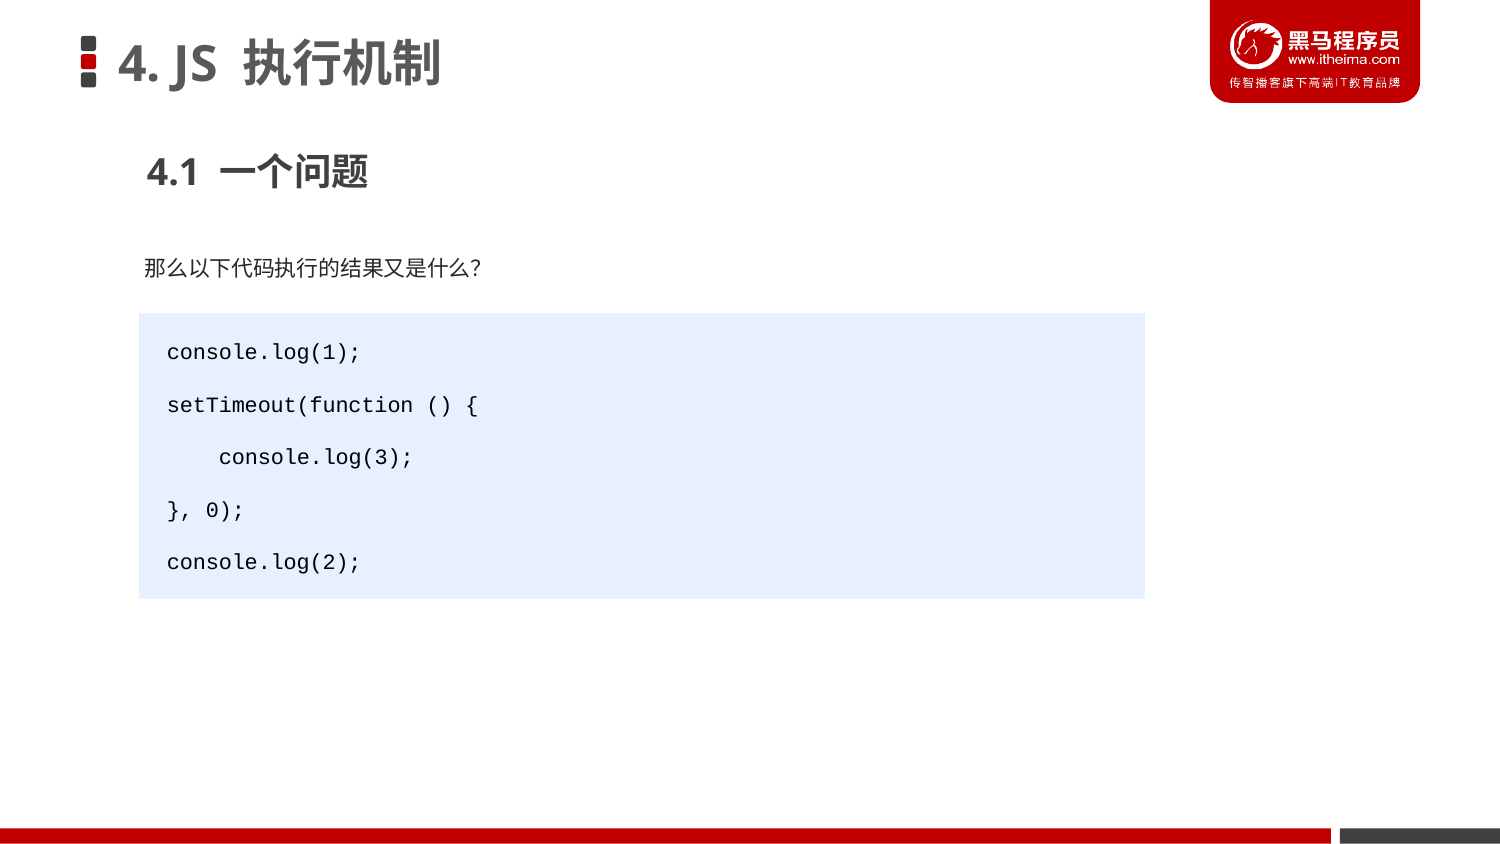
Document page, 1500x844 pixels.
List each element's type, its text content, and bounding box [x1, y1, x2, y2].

text_box 那么以下代码执行的结果又是什么？ [129, 234, 1202, 331]
title 4. JS 执行机制 [103, 0, 1209, 130]
text_box console.log(1); setTimeout(function () { console.log(3); }, 0); console.log(2); [138, 312, 1146, 600]
list 4.1 一个问题 [132, 145, 1202, 235]
picture [1211, 11, 1419, 97]
